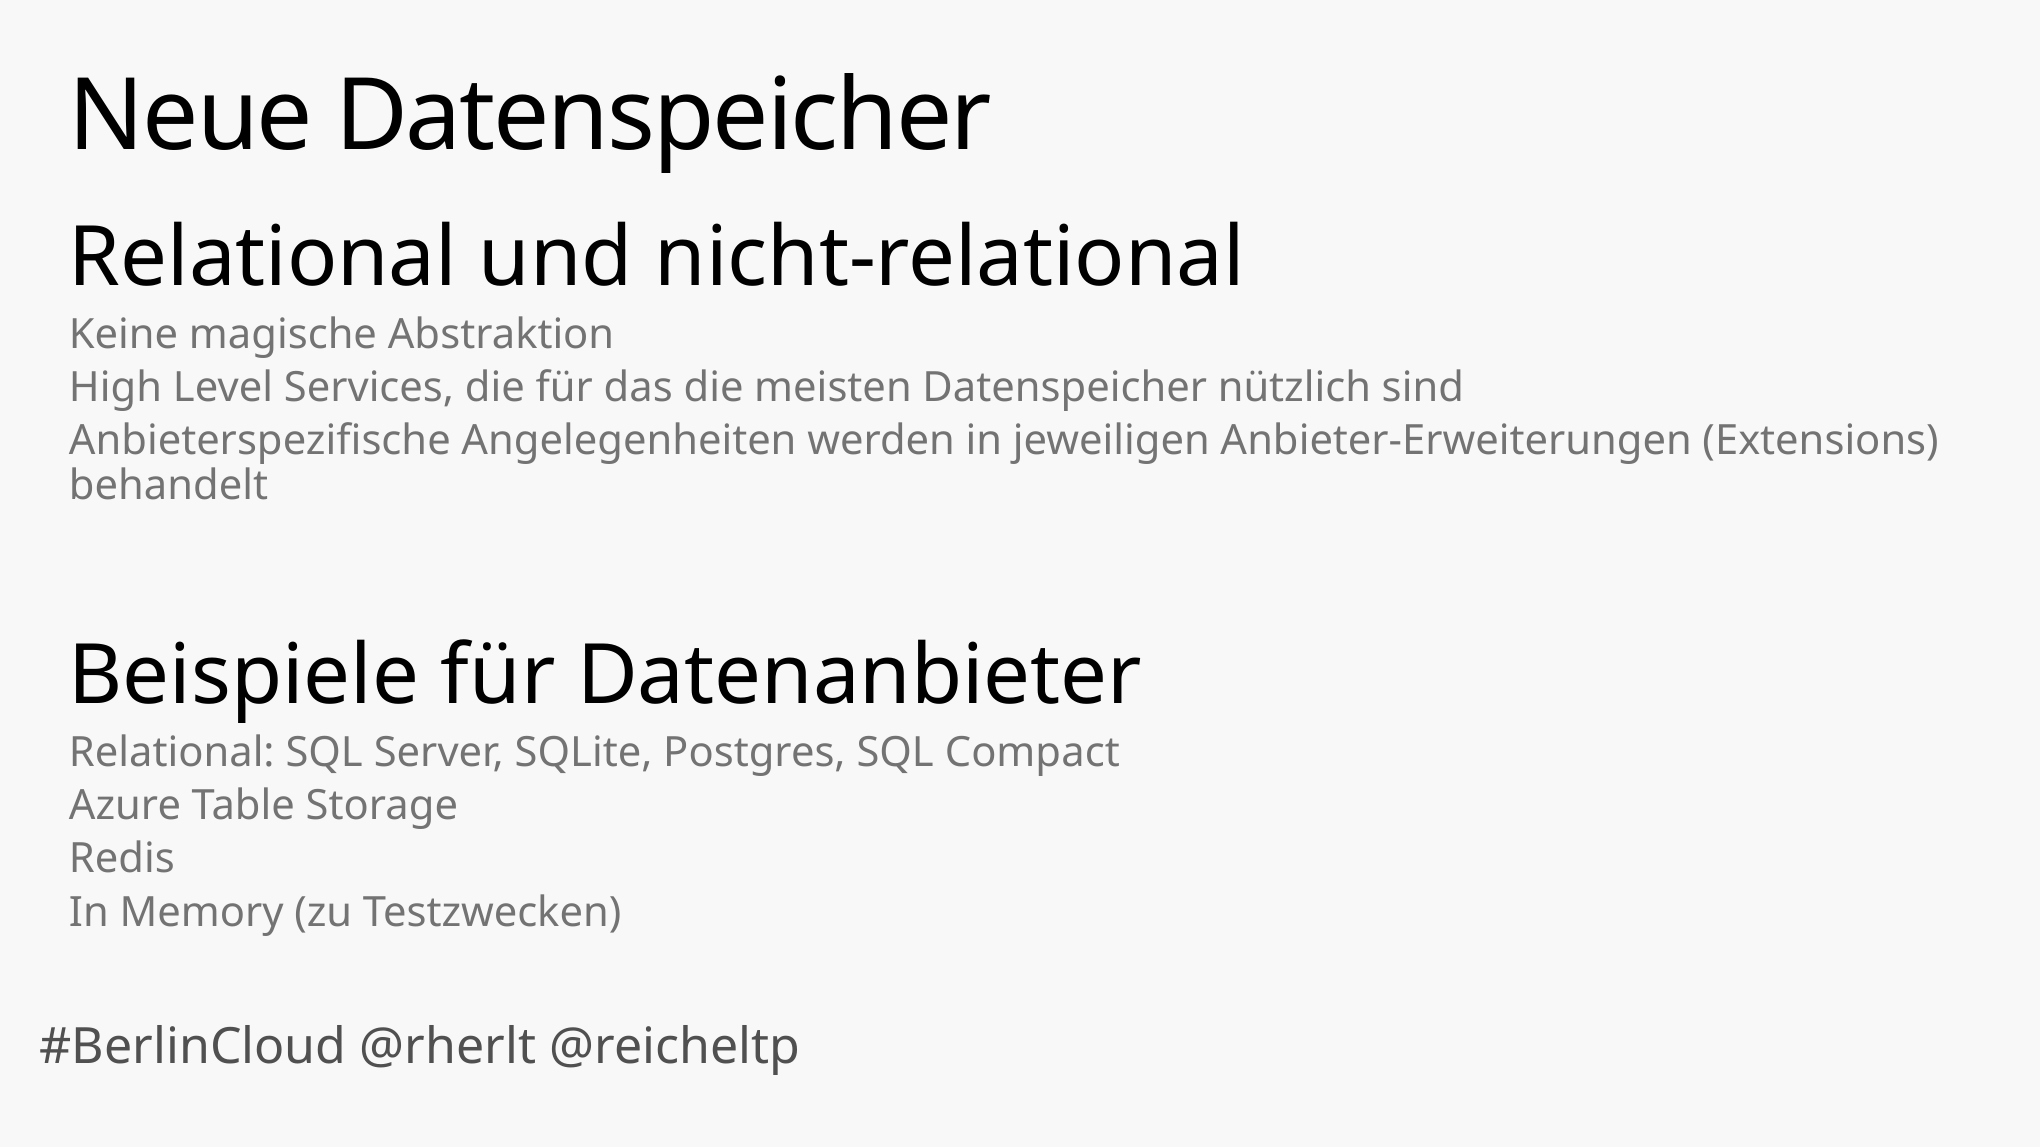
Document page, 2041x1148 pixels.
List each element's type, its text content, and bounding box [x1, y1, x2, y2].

list Relational und nicht-relational Keine magische Abstraktion High Level Services, die für das die meisten Datenspeicher nützlich sind Anbieterspezifische Angelegenheiten werden in jeweiligen Anbieter-Erweiterungen (Extensions) behandelt Beispiele für Datenanbieter Relational: SQL Server, SQLite, Postgres, SQL Compact Azure Table Storage Redis In Memory (zu Testzwecken) [45, 198, 1996, 1043]
title Neue Datenspeicher [45, 48, 1996, 198]
